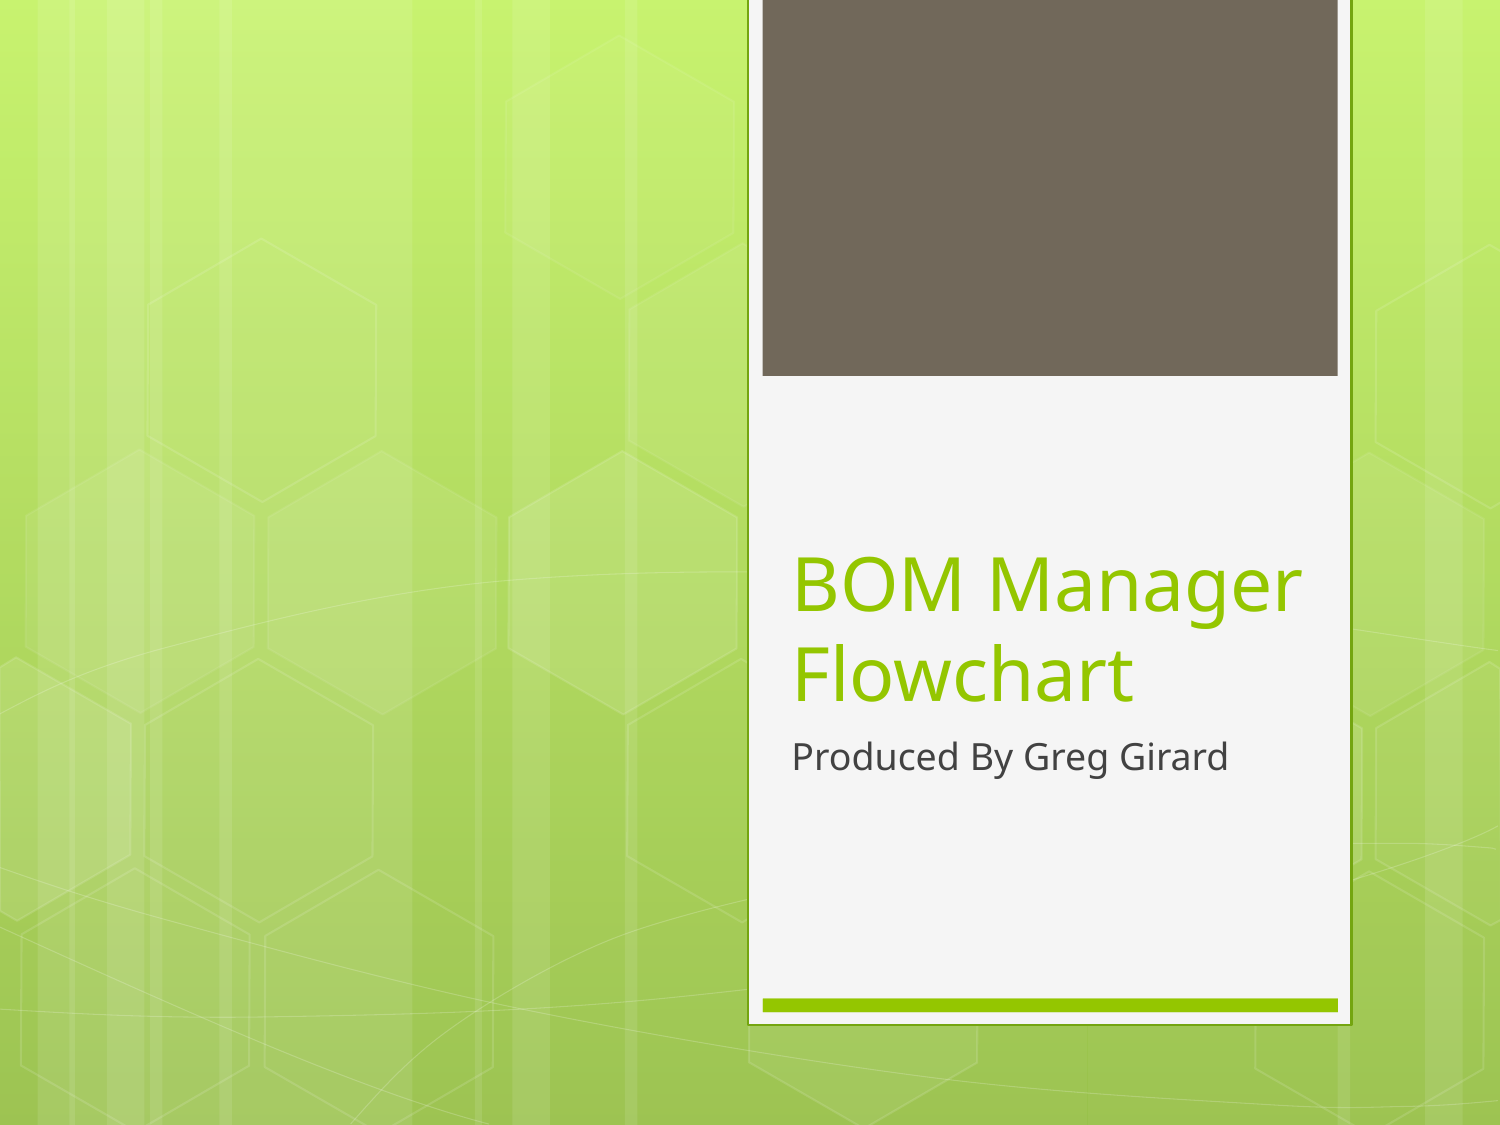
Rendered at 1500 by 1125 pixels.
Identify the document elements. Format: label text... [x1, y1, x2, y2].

subtitle Produced By Greg Girard [776, 725, 1320, 933]
title BOM Manager Flowchart [776, 444, 1320, 724]
